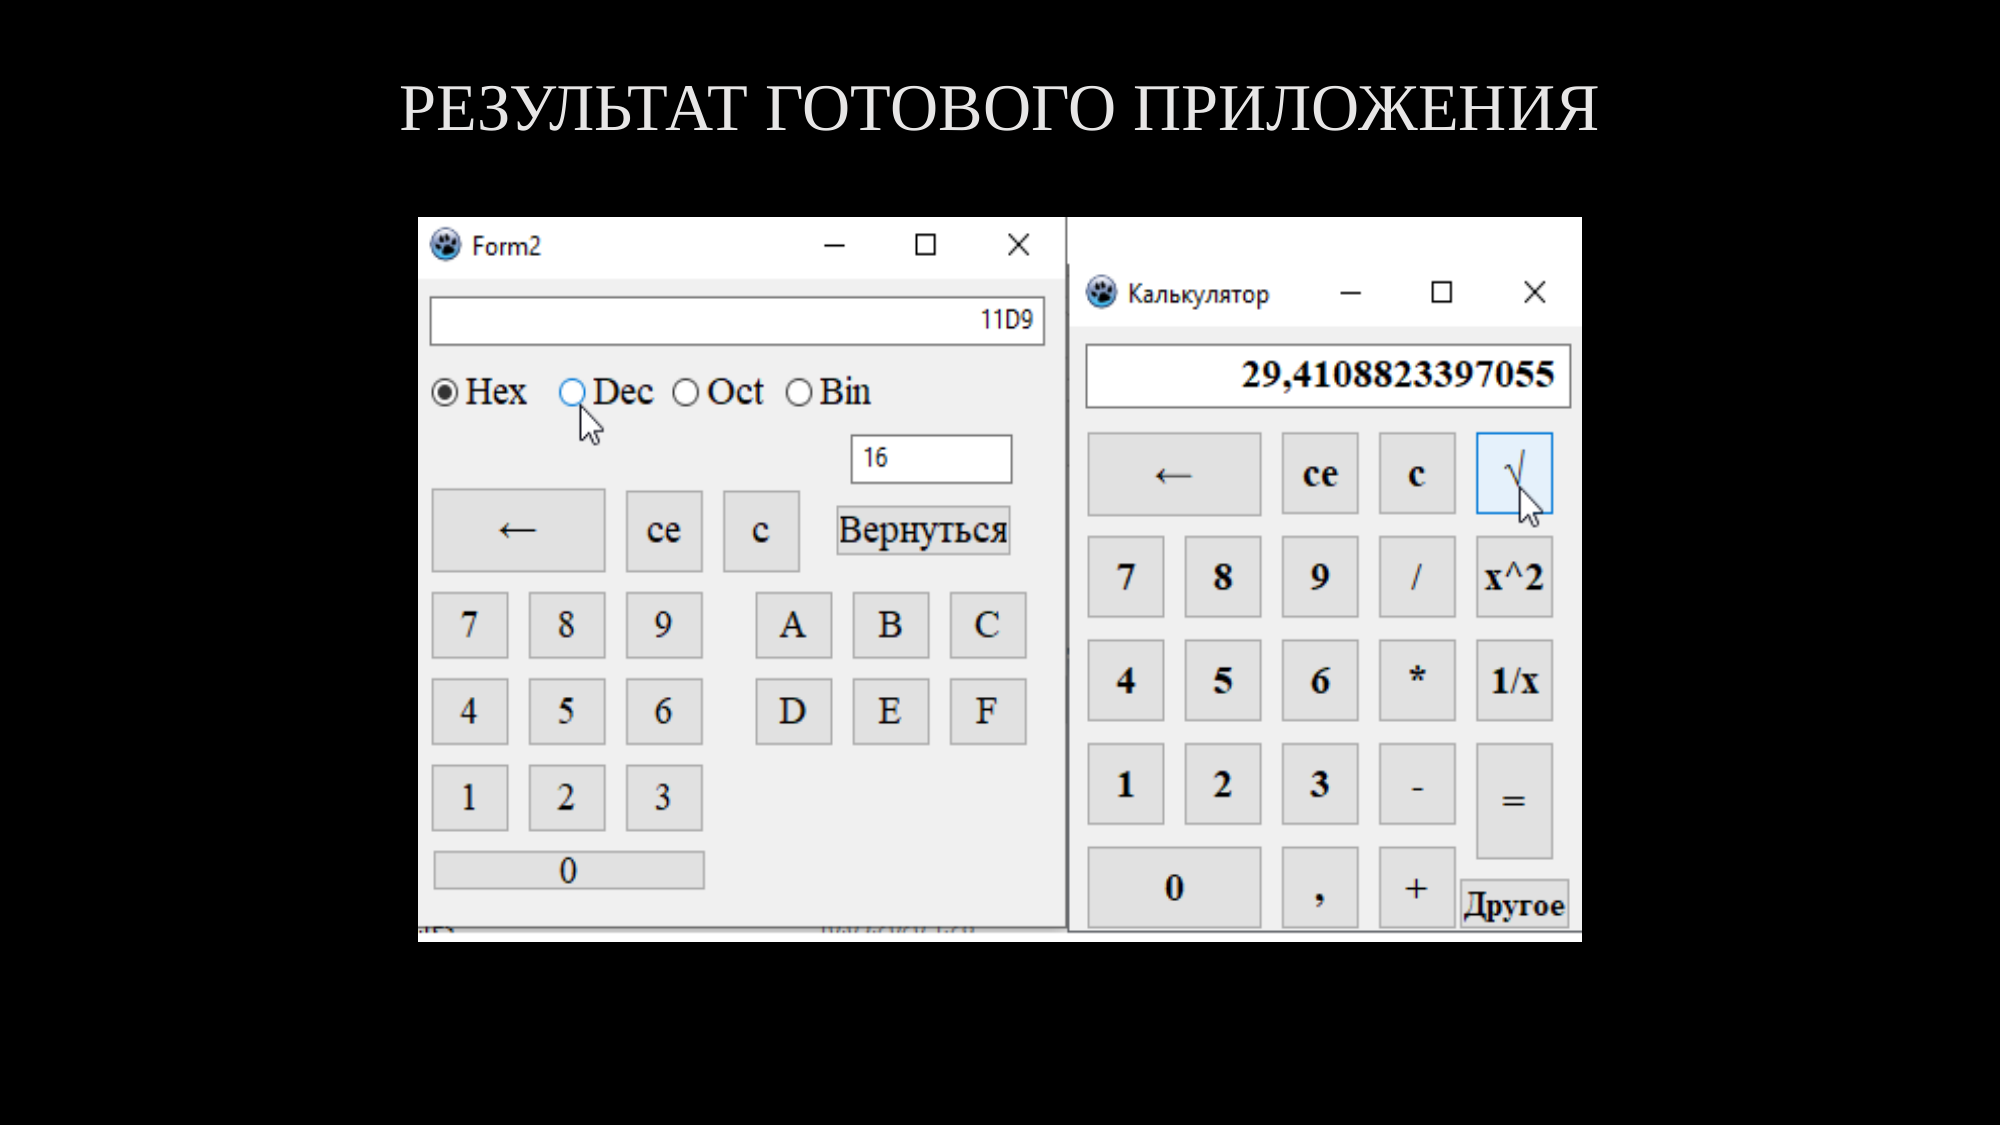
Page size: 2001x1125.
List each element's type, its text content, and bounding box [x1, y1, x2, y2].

title РЕЗУЛЬТАТ ГОТОВОГО ПРИЛОЖЕНИЯ [137, 0, 1863, 218]
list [418, 217, 1582, 942]
